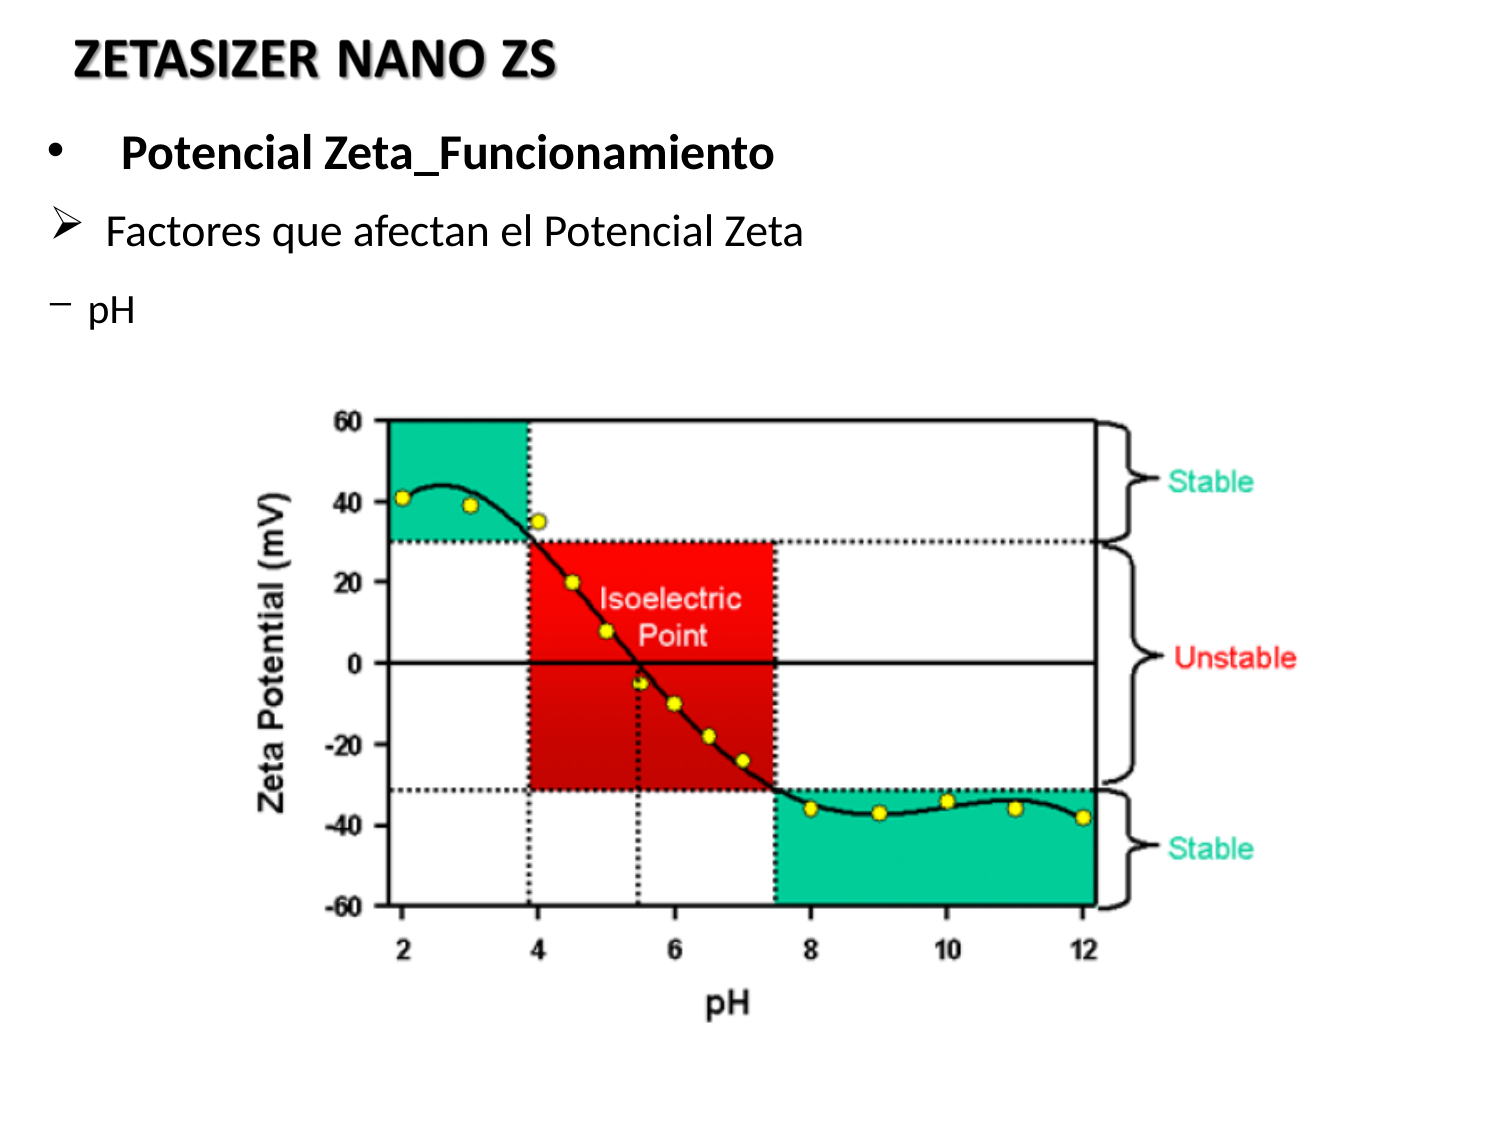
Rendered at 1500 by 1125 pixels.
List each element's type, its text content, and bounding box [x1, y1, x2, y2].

picture [144, 365, 1376, 1042]
picture [37, 3, 597, 135]
text_box Factores que afectan el Potencial Zeta [34, 177, 1311, 279]
text_box pH [35, 274, 1425, 339]
text_box Potencial Zeta_Funcionamiento [32, 111, 791, 187]
